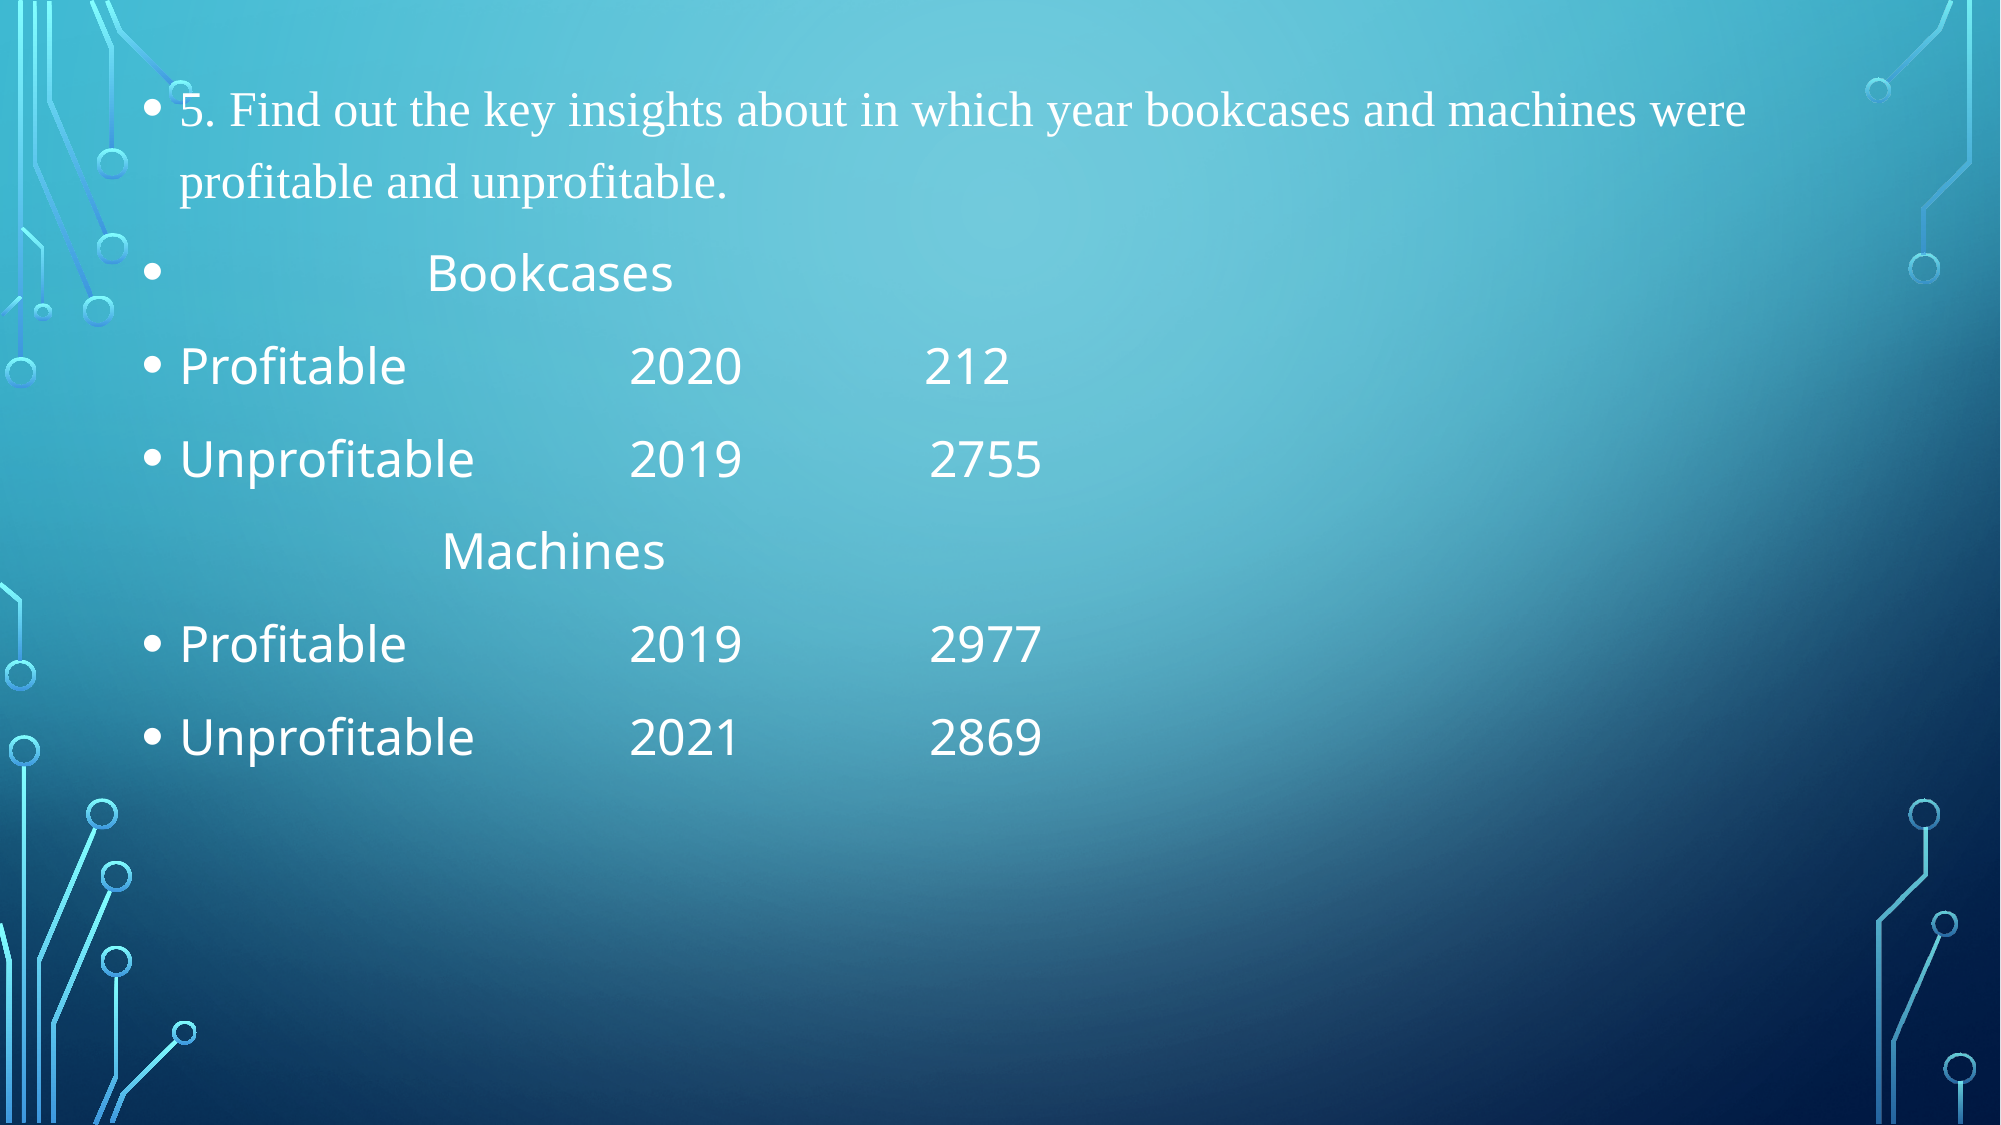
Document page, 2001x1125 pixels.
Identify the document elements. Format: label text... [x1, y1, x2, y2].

list 5. Find out the key insights about in which year bookcases and machines were profitable and unprofitable. Bookcases Profitable 2020 212 Unprofitable 2019 2755 Machines Profitable 2019 2977 Unprofitable 2021 2869 [126, 57, 1929, 1029]
